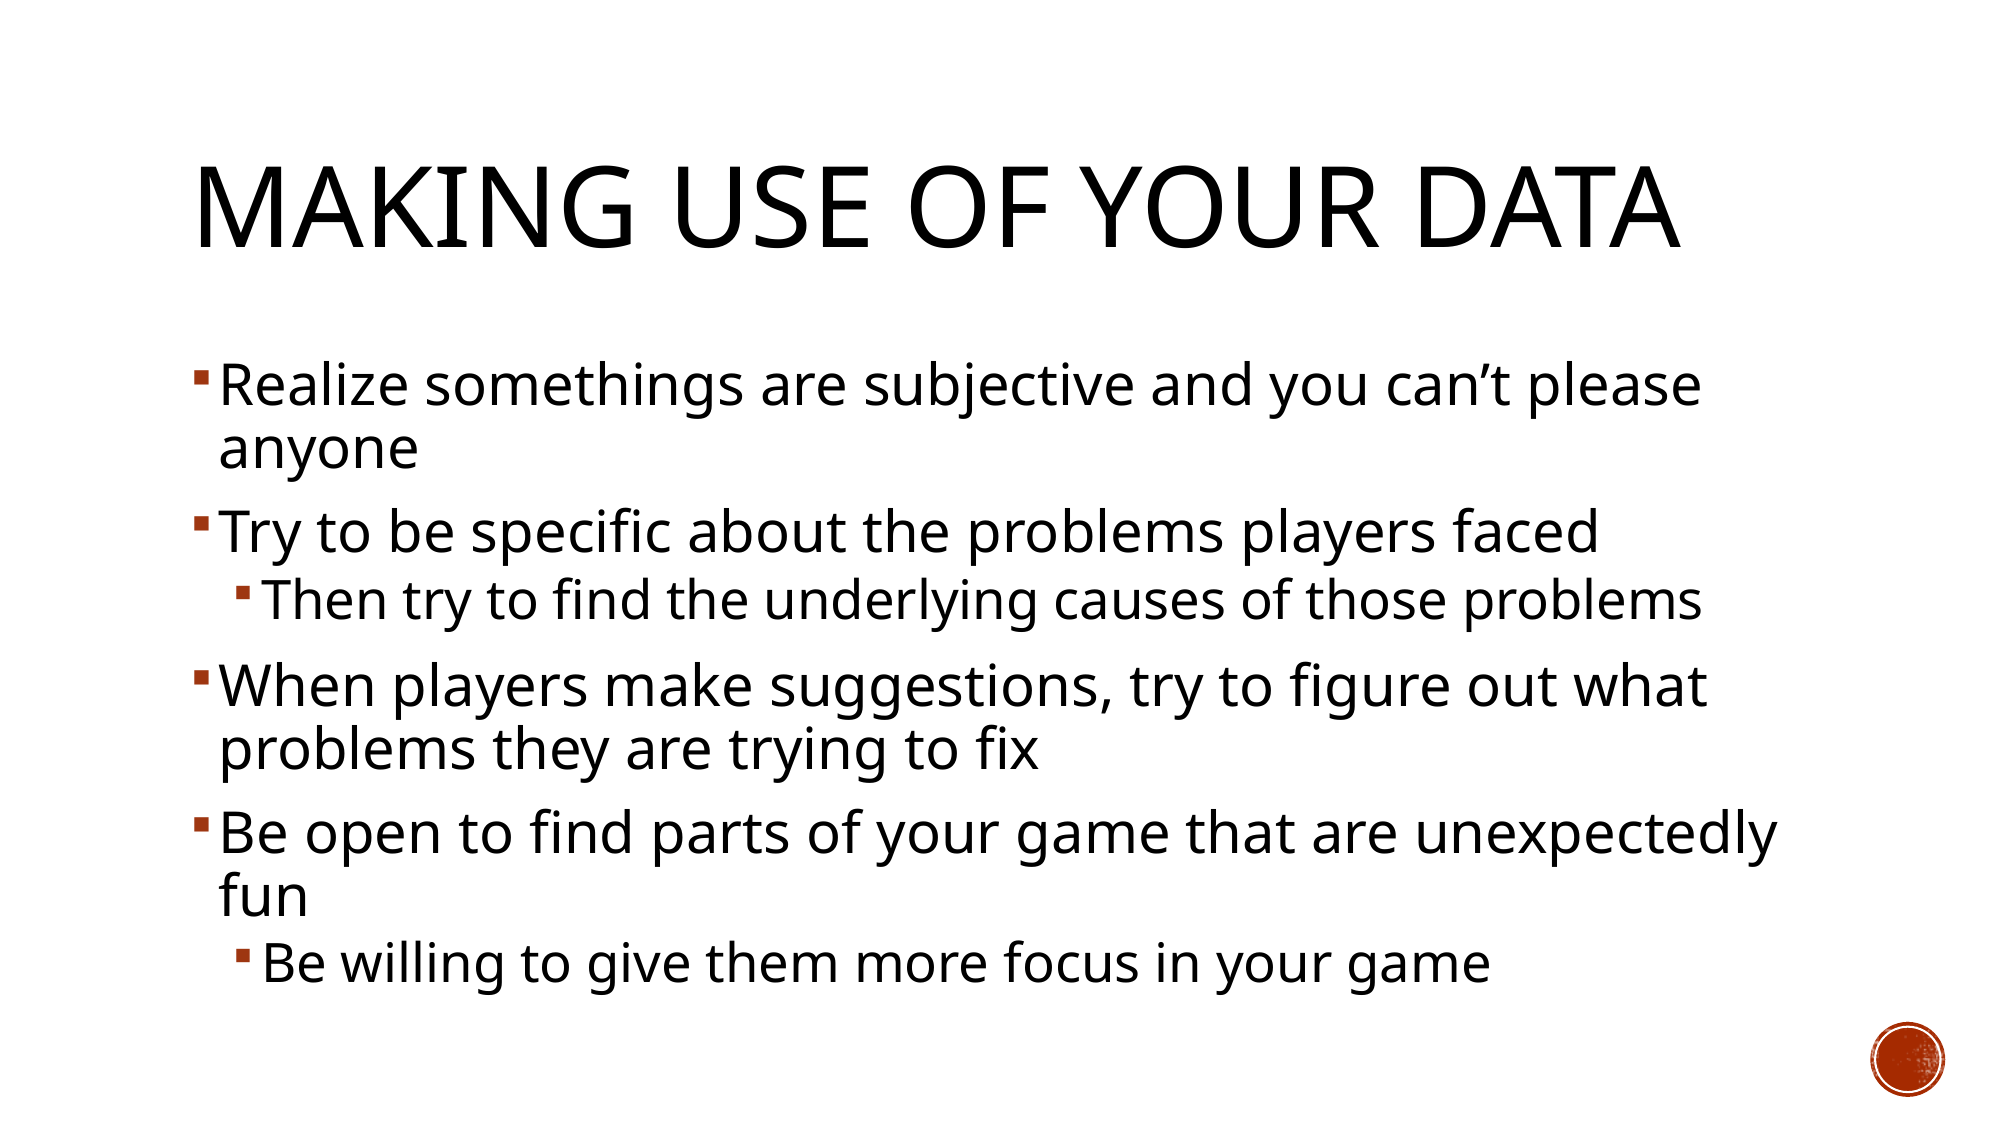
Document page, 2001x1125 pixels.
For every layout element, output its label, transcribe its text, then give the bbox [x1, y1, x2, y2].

list Realize somethings are subjective and you can’t please anyone Try to be specific about the problems players faced Then try to find the underlying causes of those problems When players make suggestions, try to figure out what problems they are trying to fix Be open to find parts of your game that are unexpectedly fun Be willing to give them more focus in your game [175, 348, 1826, 1013]
title Making use of your data [175, 79, 1826, 344]
